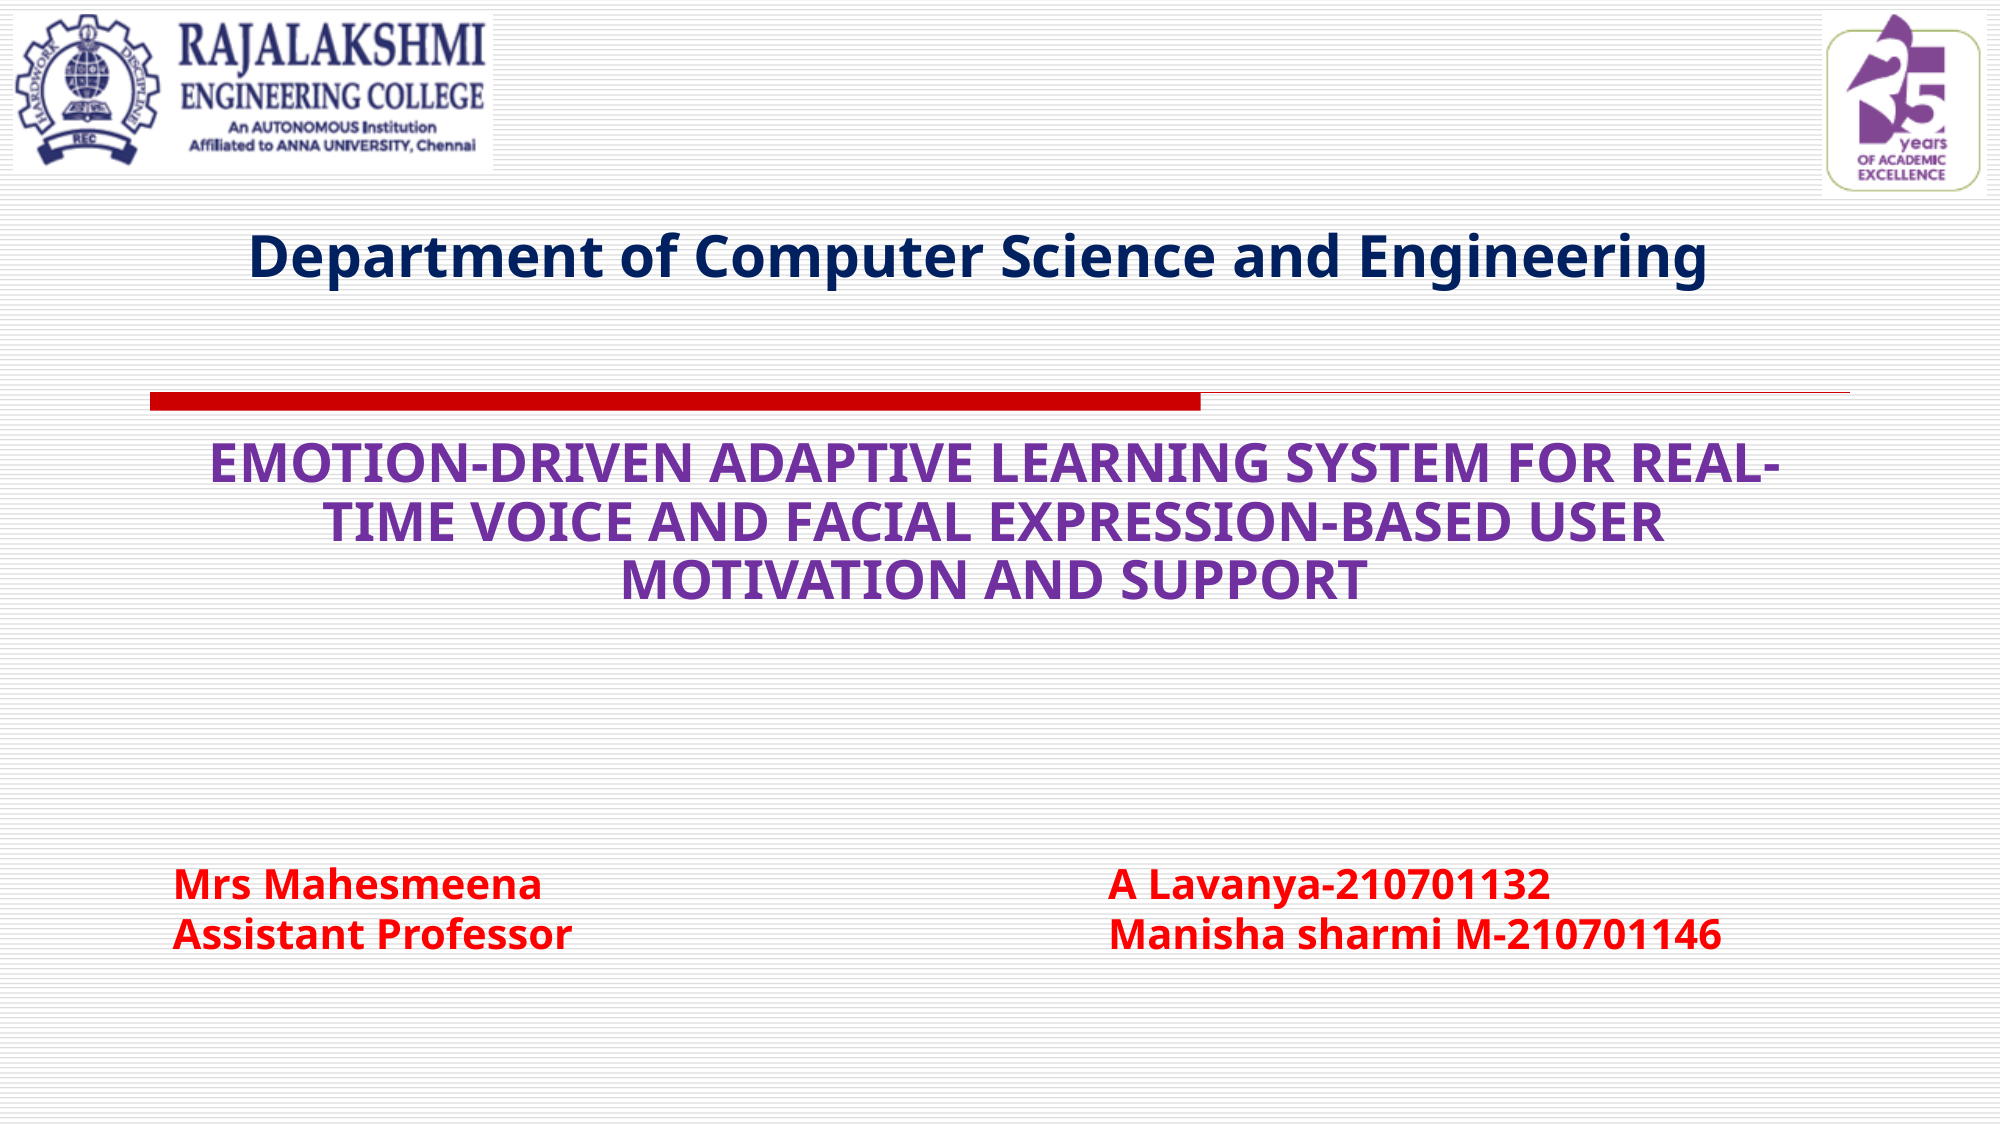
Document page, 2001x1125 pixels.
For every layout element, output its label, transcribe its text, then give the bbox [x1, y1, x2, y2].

text_box Department of Computer Science and Engineering [116, 199, 1842, 318]
text_box A Lavanya-210701132 Manisha sharmi M-210701146 [1093, 850, 1902, 966]
text_box Mrs Mahesmeena Assistant Professor [157, 850, 813, 966]
picture [0, 0, 2001, 1125]
text_box EMOTION-DRIVEN ADAPTIVE LEARNING SYSTEM FOR REAL-TIME VOICE AND FACIAL EXPRESSION-BASED USER MOTIVATION AND SUPPORT [129, 415, 1855, 633]
